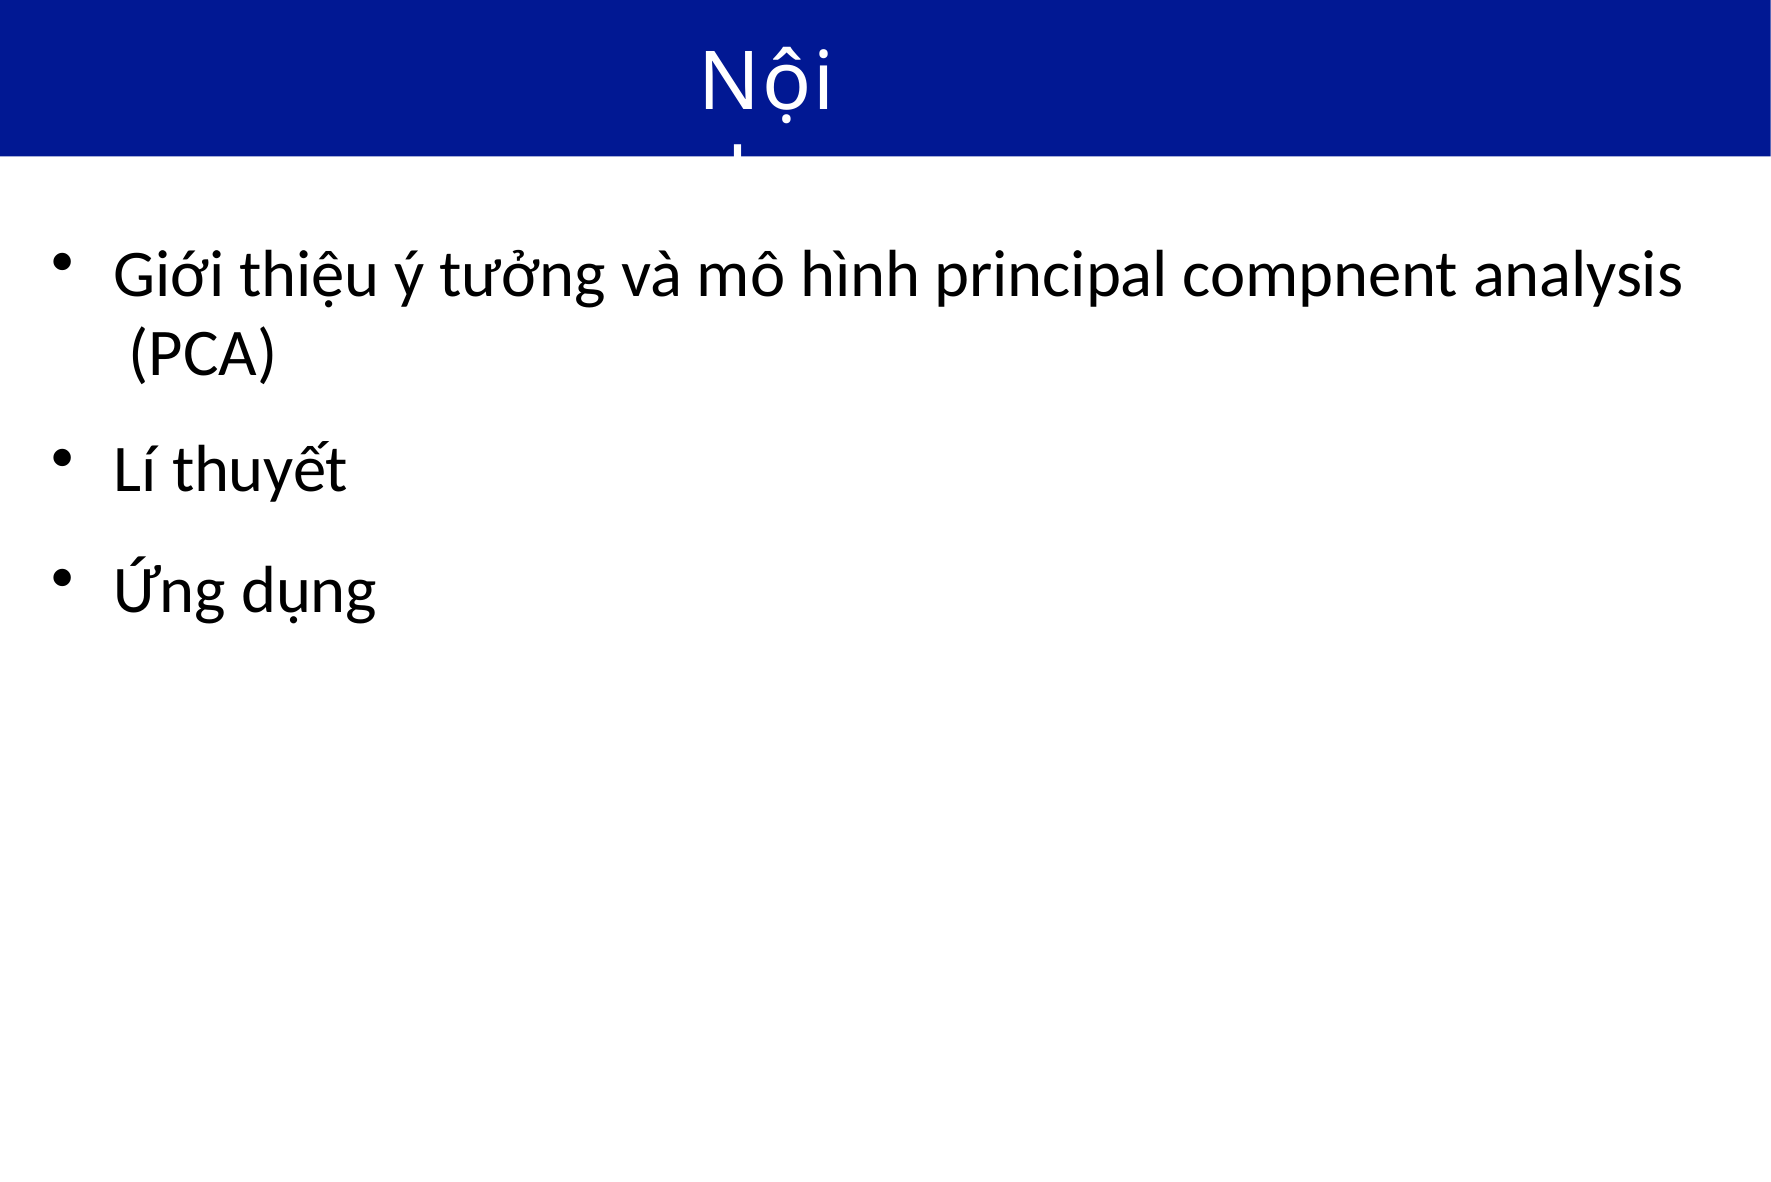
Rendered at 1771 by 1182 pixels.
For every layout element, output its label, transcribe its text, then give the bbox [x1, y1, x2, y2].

text_box Giới thiệu ý tưởng và mô hình principal compnent analysis (PCA) Lí thuyết Ứng dụng [49, 224, 1696, 626]
title Nội dung [696, 26, 1055, 224]
